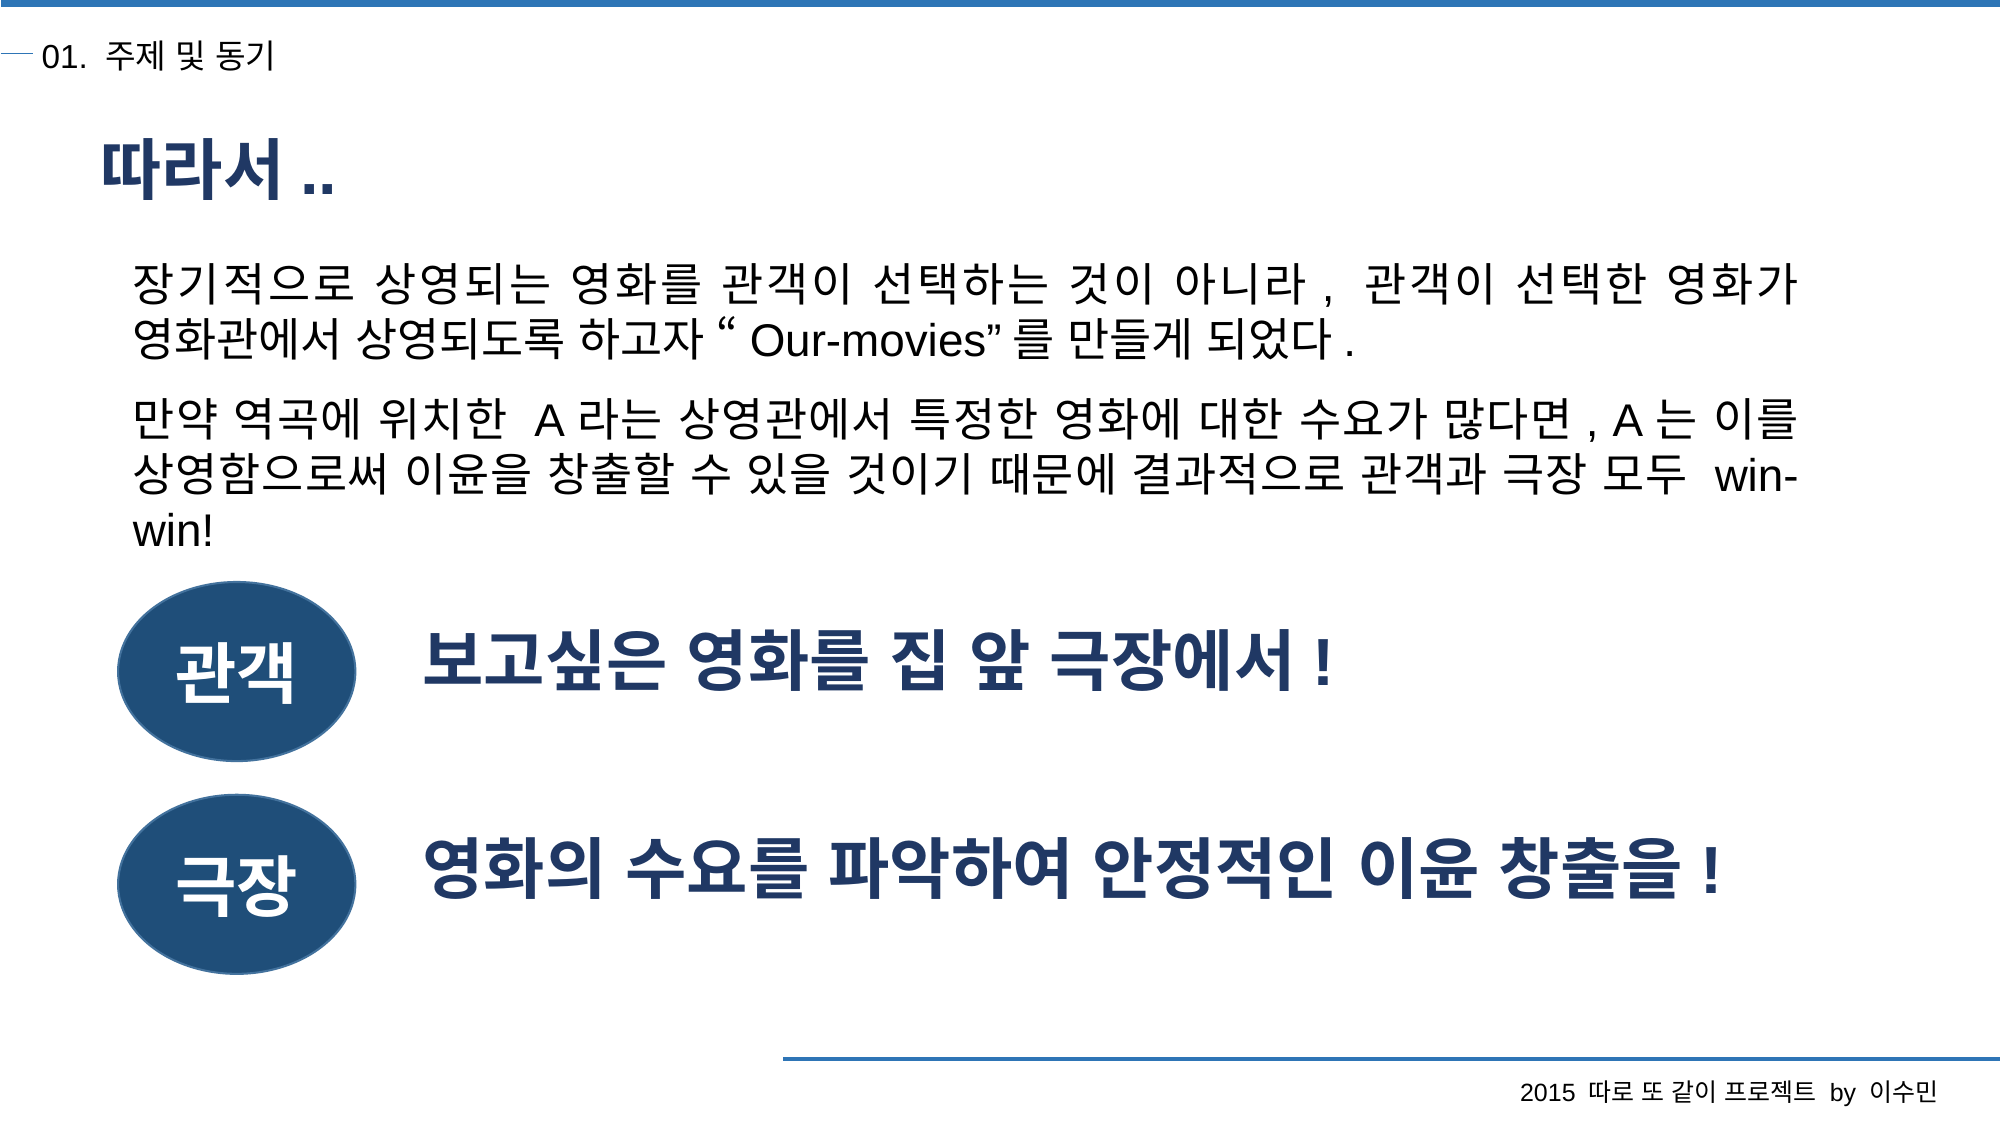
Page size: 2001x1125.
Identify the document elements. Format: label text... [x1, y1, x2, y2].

text_box 따라서.. [85, 120, 408, 215]
text_box 보고싶은 영화를 집 앞 극장에서! [407, 611, 1686, 706]
text_box 관객 [117, 580, 357, 763]
text_box 01. 주제 및 동기 [26, 28, 356, 83]
text_box 극장 [117, 793, 357, 975]
text_box 영화의 수요를 파악하여 안정적인 이윤 창출을! [407, 819, 1933, 915]
text_box 2015 따로 또 같이 프로젝트 by 이수민 [1460, 1068, 2000, 1114]
text_box 장기적으로 상영되는 영화를 관객이 선택하는 것이 아니라, 관객이 선택한 영화가 영화관에서 상영되도록 하고자 “Our-movies”를 만들게 되었다. 만약 역곡에 위치한 A라는 상영관에서 특정한 영화에 대한 수요가 많다면, A는 이를 상영함으로써 이윤을 창출할 수 있을 것이기 때문에 결과적으로 관객과 극장 모두 win-win! [118, 248, 1814, 563]
